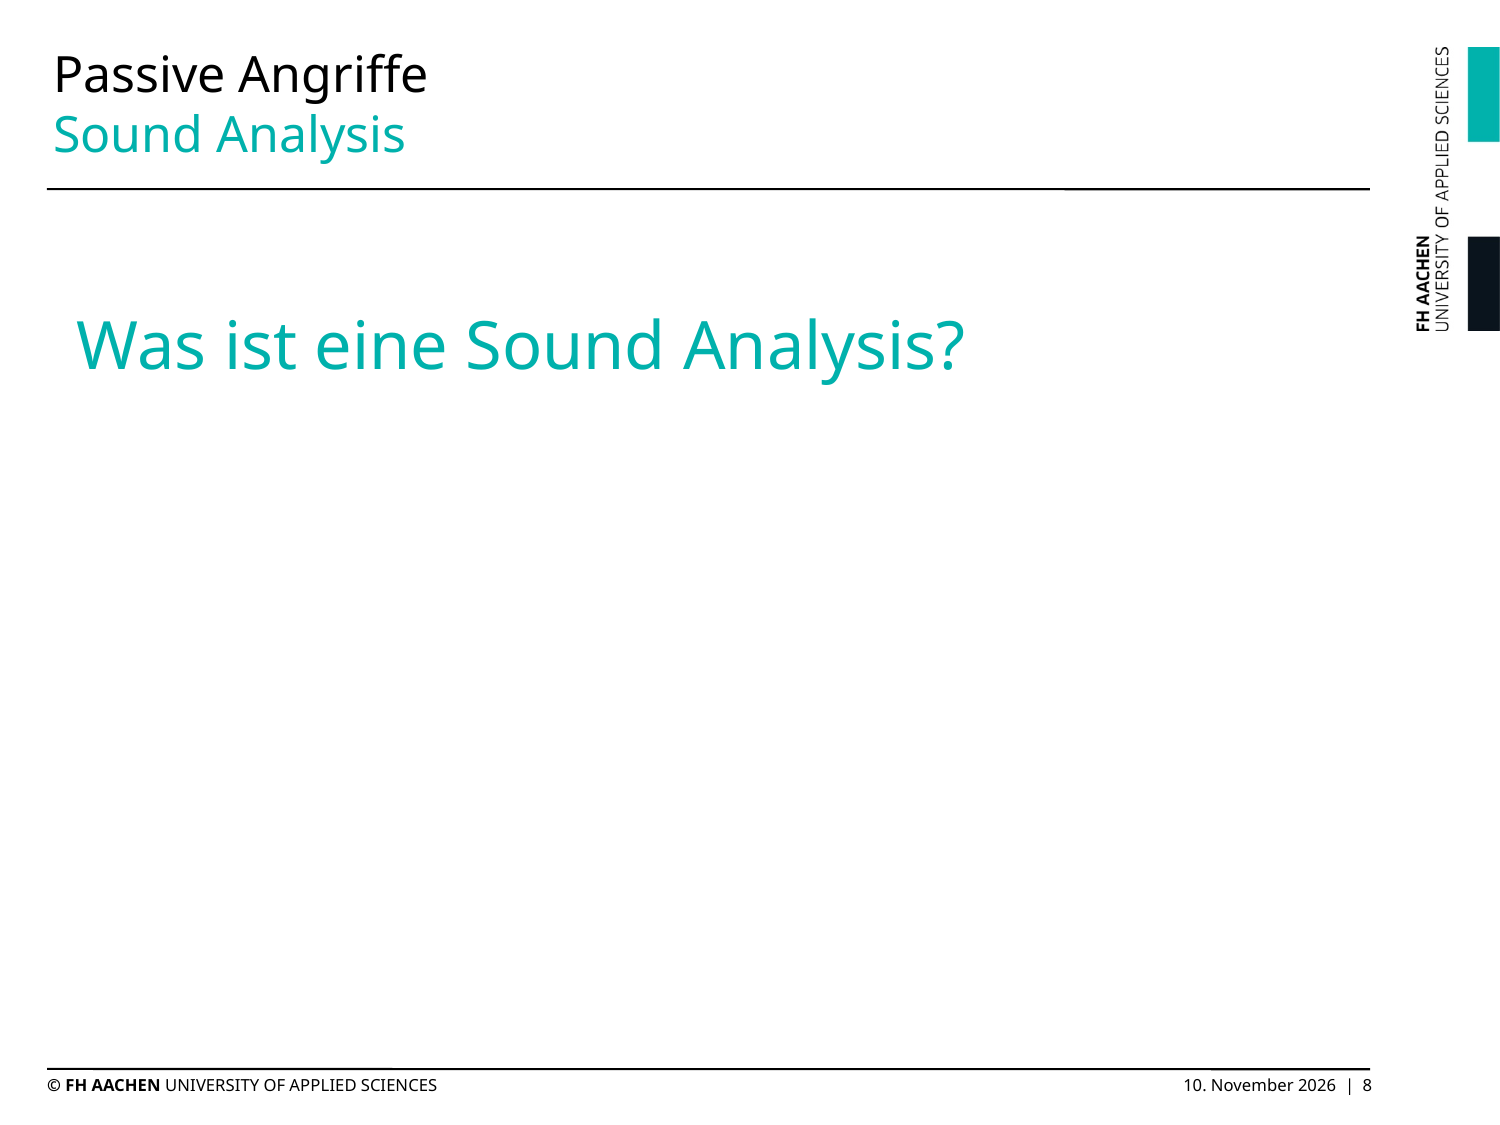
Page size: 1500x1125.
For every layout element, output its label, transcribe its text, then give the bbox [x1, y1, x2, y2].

list Was ist eine Sound Analysis? [76, 302, 1400, 386]
title Passive Angriffe Sound Analysis [53, 42, 1376, 161]
picture [1404, 47, 1500, 331]
